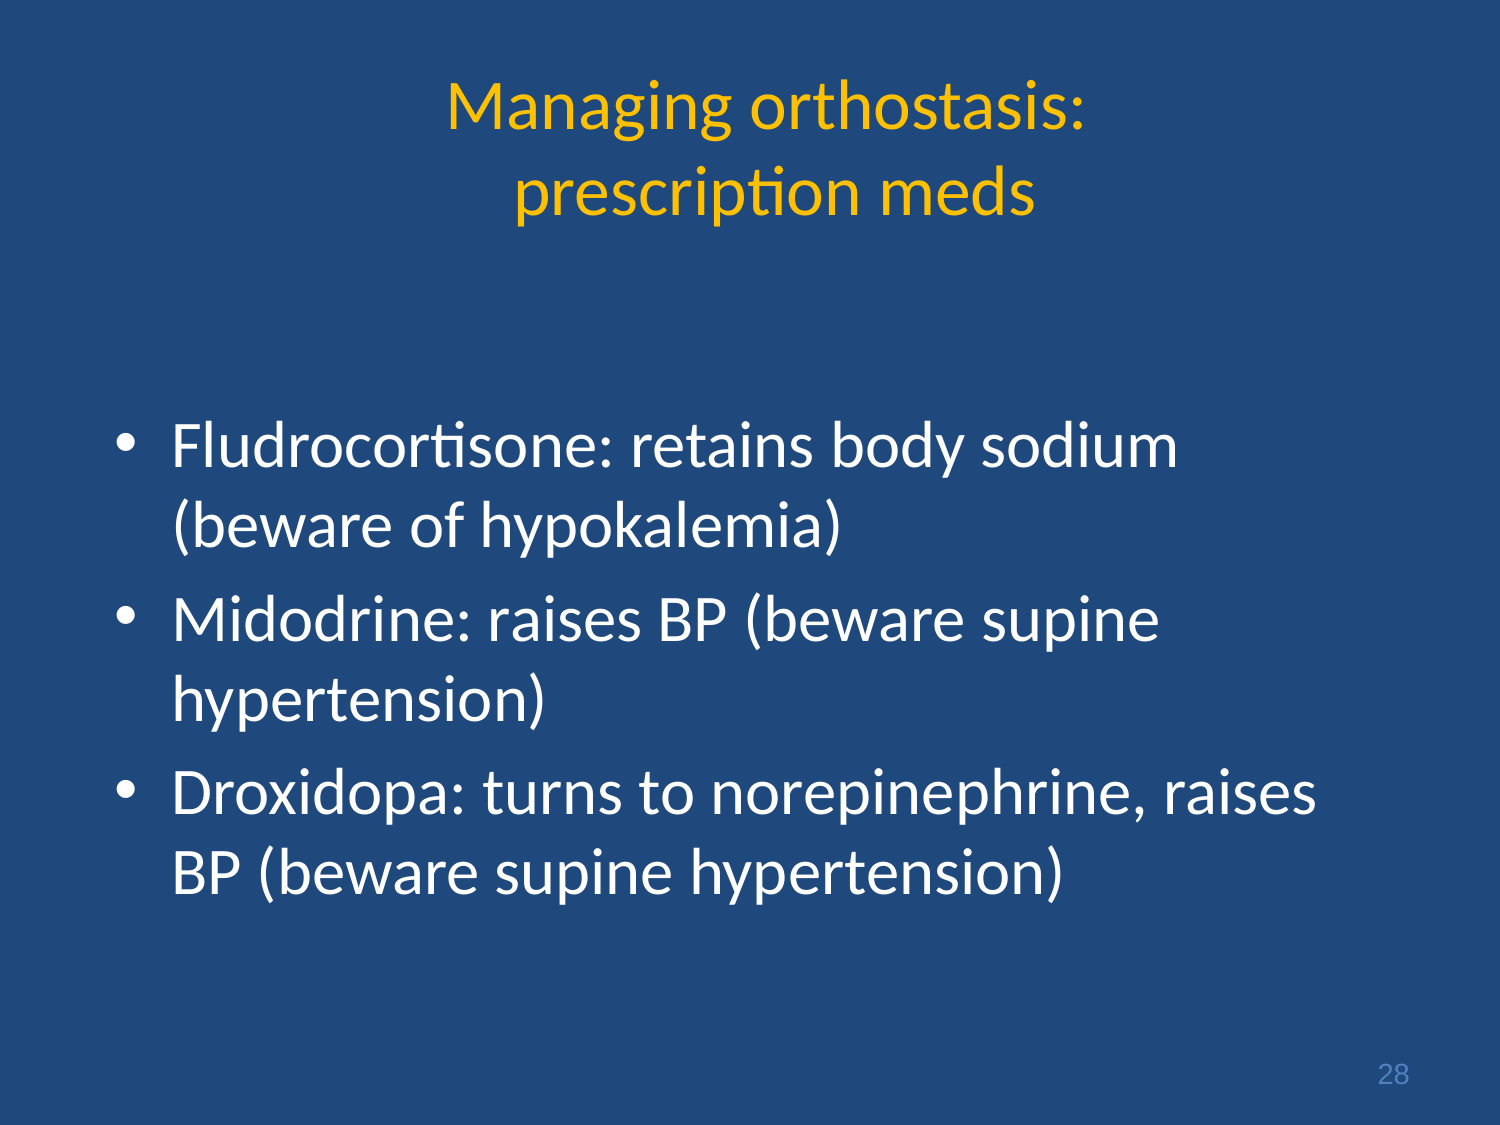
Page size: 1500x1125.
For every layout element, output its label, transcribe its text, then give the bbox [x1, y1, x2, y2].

slide_number 28 [1074, 1042, 1425, 1103]
title Managing orthostasis: prescription meds [99, 50, 1450, 238]
list Fludrocortisone: retains body sodium (beware of hypokalemia) Midodrine: raises BP (beware supine hypertension) Droxidopa: turns to norepinephrine, raises BP (beware supine hypertension) [99, 299, 1375, 975]
